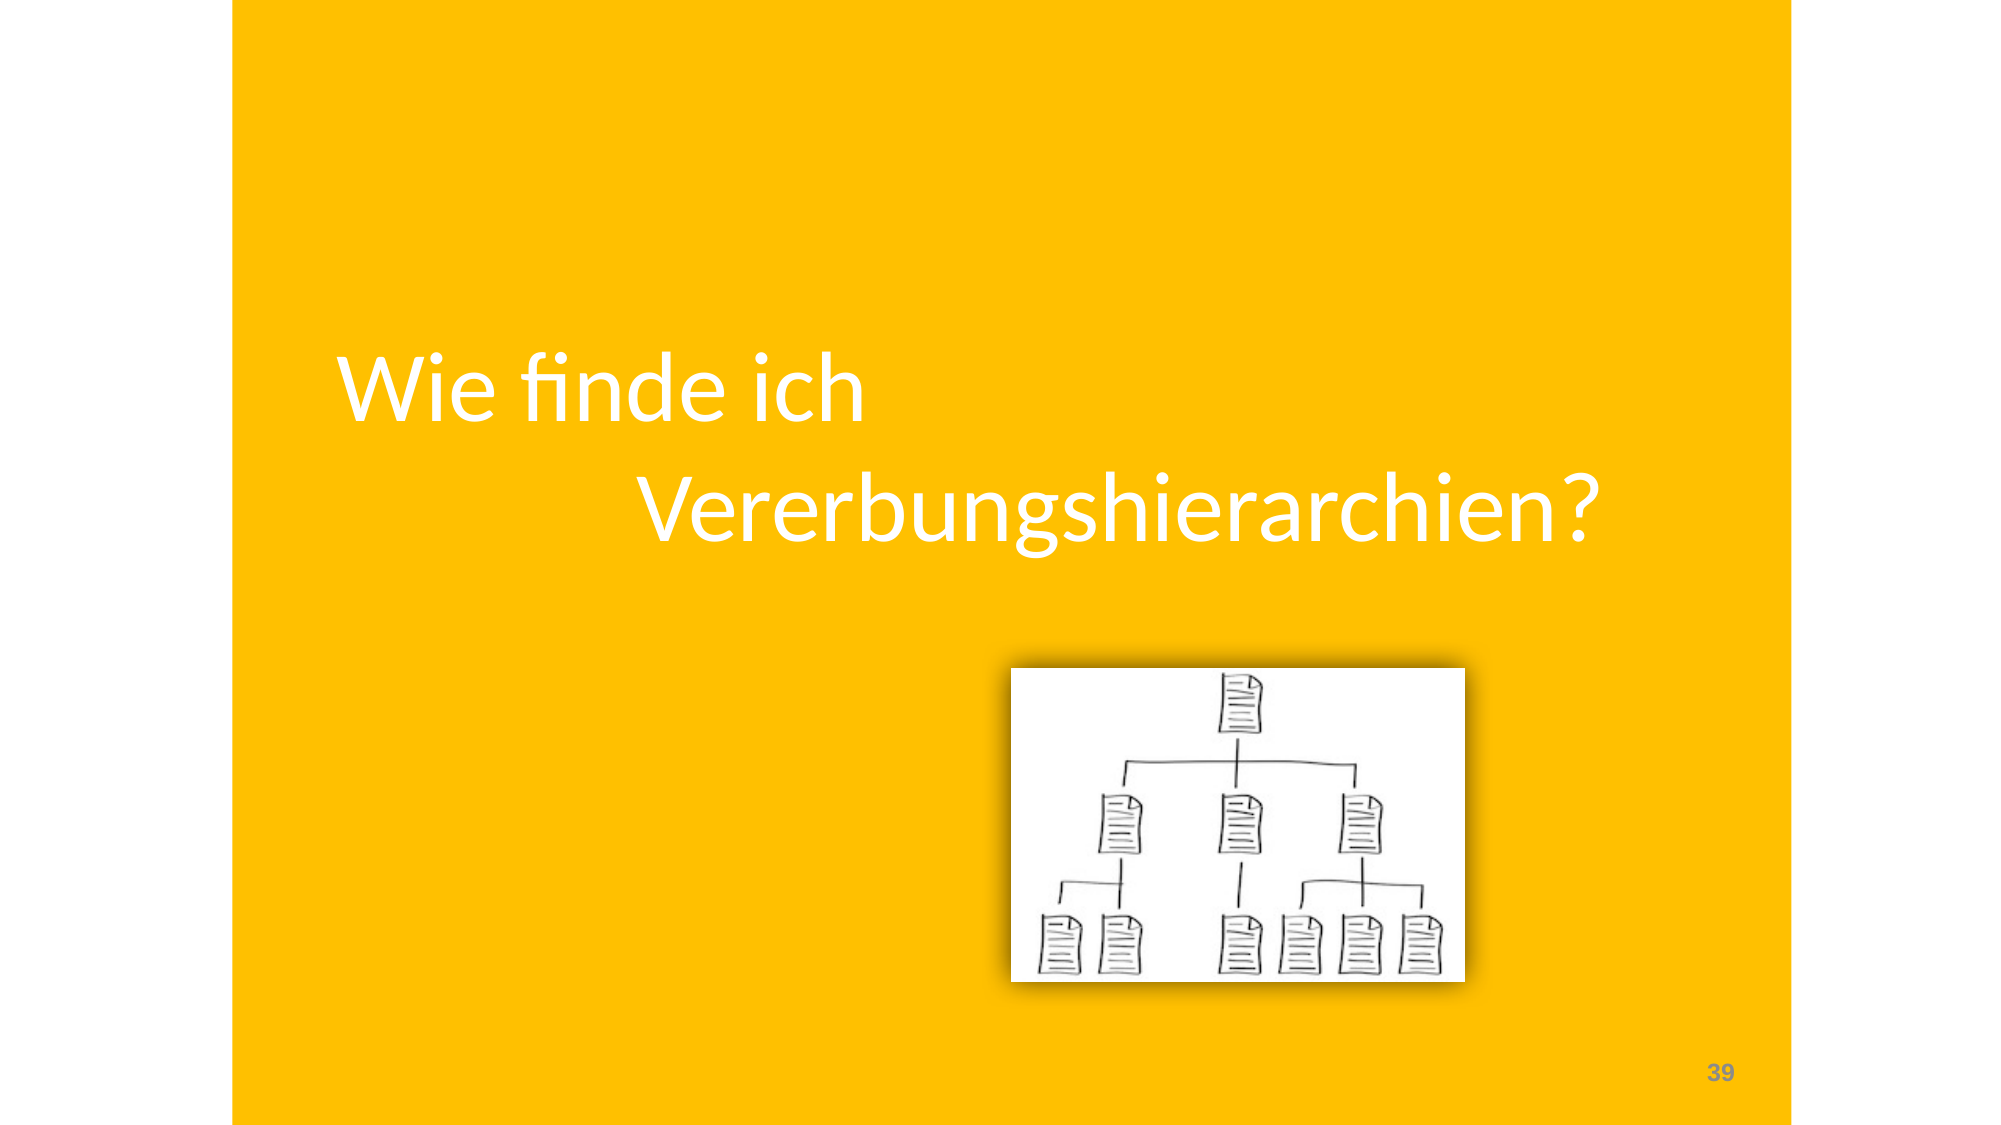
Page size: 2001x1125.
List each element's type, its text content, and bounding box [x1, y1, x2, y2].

text_box [230, 0, 1793, 1125]
slide_number 39 [1400, 1042, 1750, 1103]
picture [1011, 668, 1466, 982]
text_box Wie finde ich Vererbungshierarchien? [321, 314, 1621, 569]
